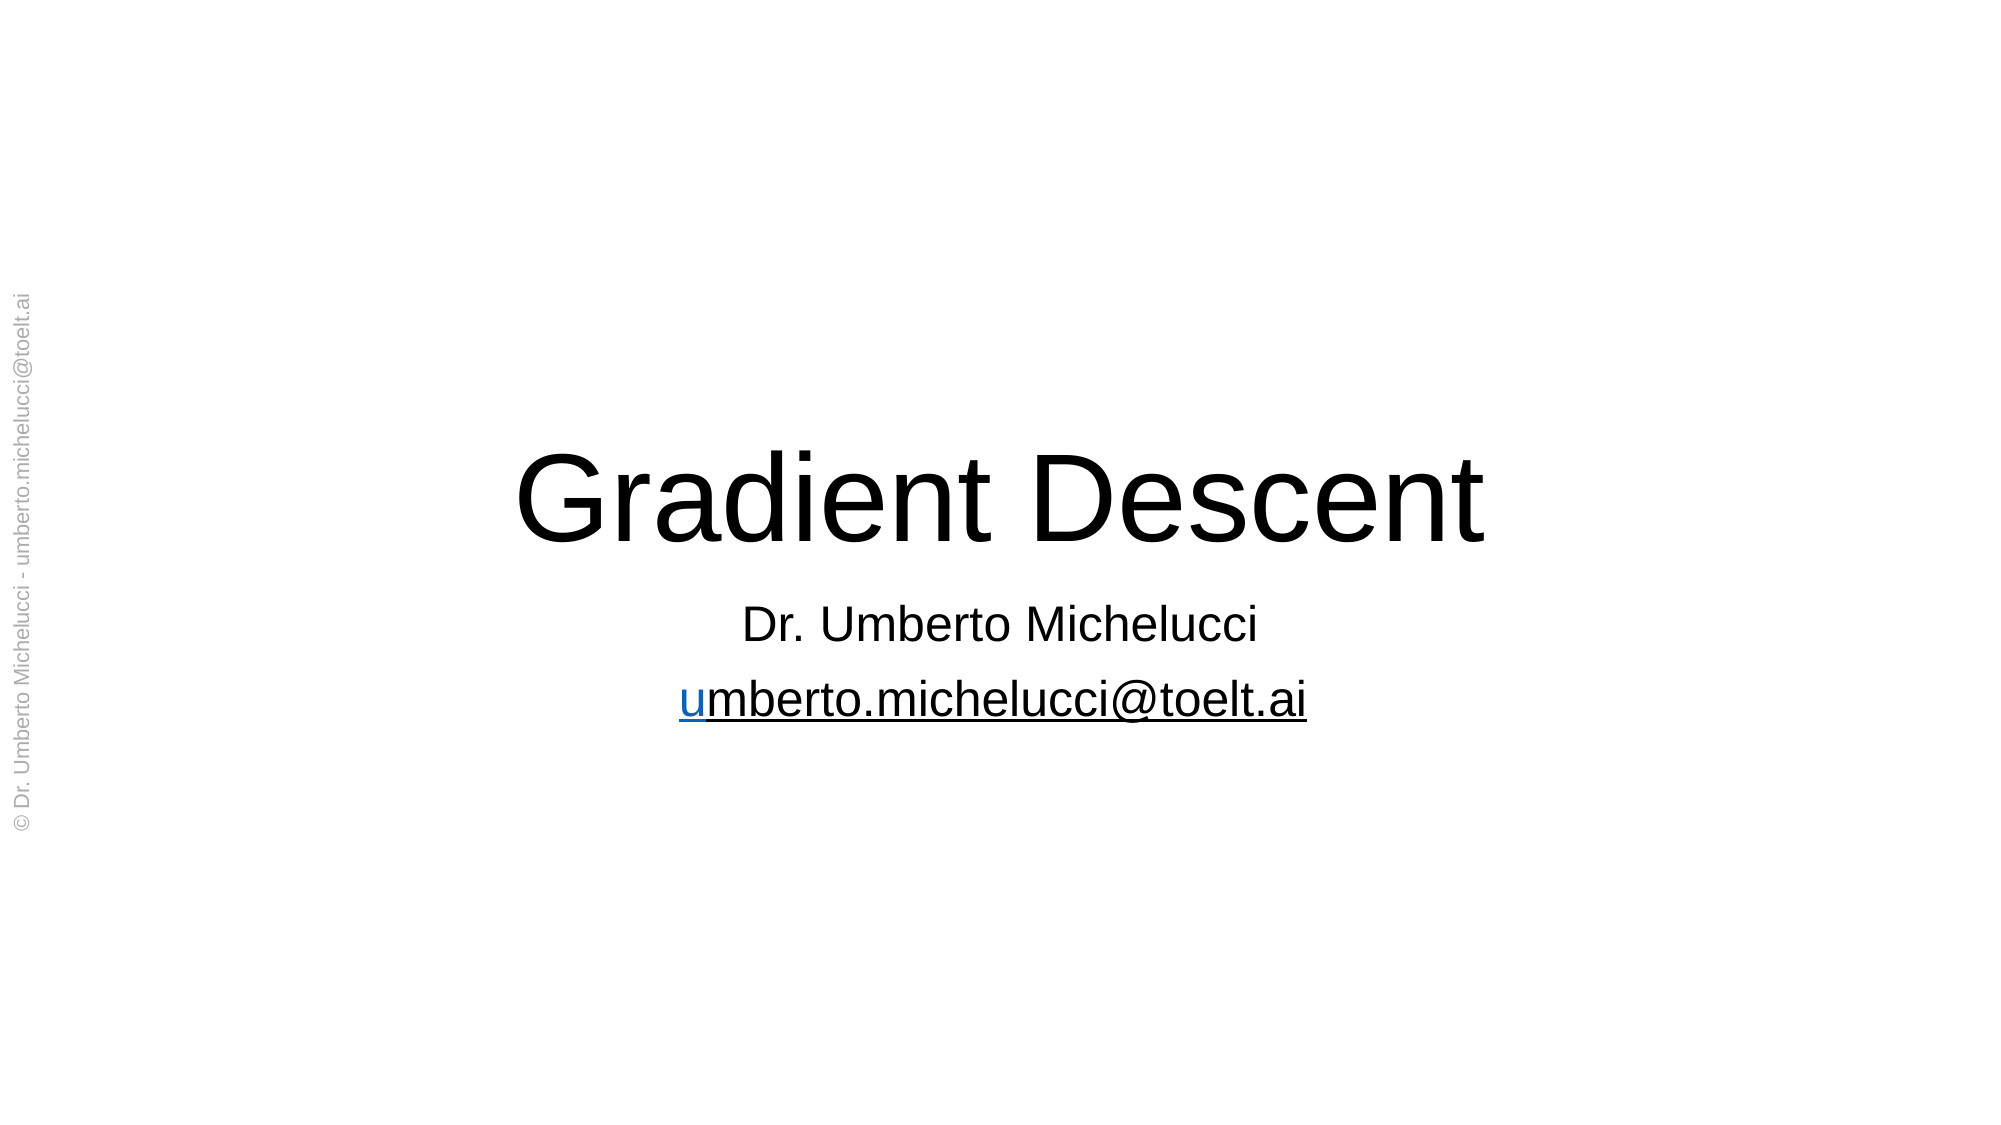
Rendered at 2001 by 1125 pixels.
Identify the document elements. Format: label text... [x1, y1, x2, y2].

title Gradient Descent [249, 184, 1750, 576]
subtitle Dr. Umberto Michelucci umberto.michelucci@toelt.ai [249, 590, 1750, 863]
text_box © Dr. Umberto Michelucci - umberto.michelucci@toelt.ai [0, 238, 41, 888]
